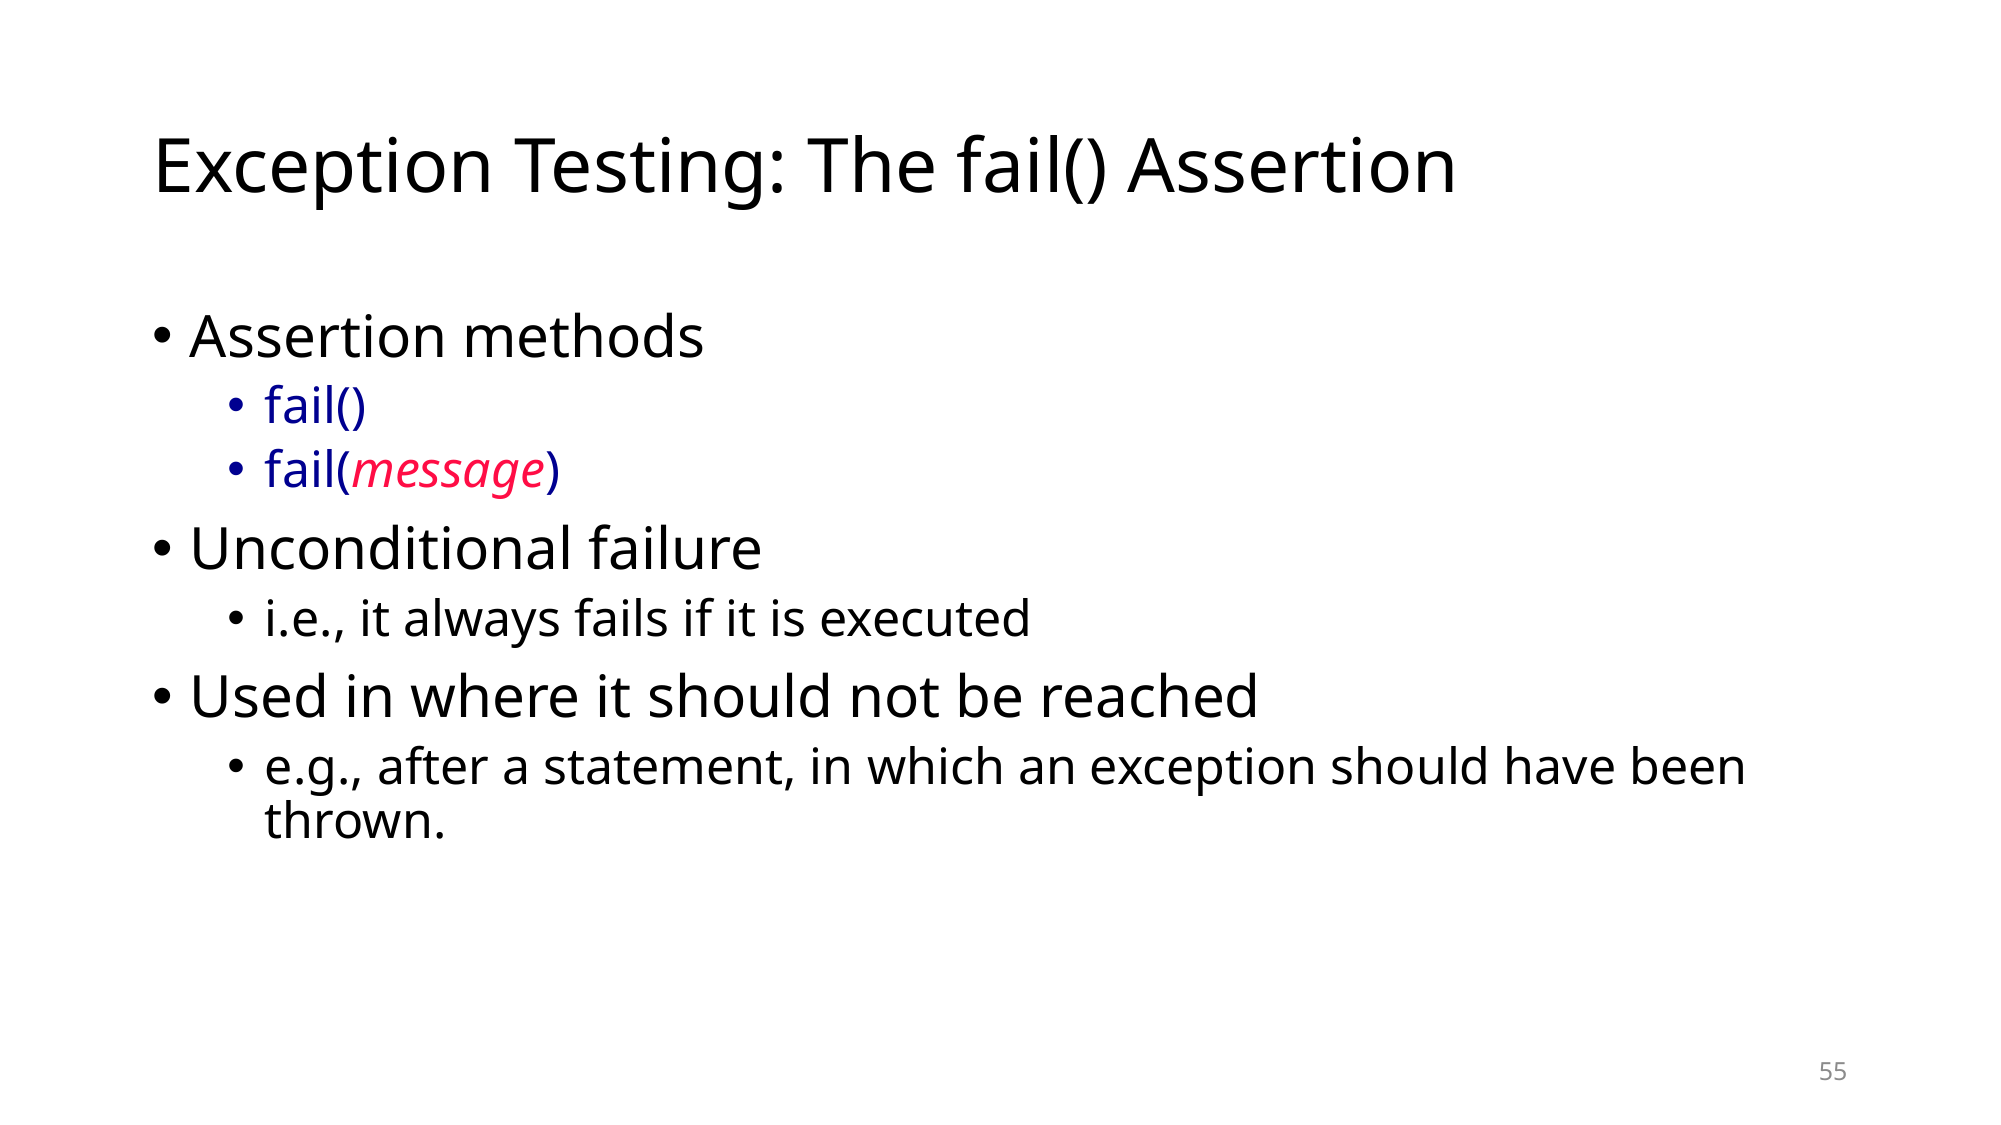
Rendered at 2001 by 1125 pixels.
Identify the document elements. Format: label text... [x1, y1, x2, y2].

title Exception Testing: The fail() Assertion [137, 59, 1863, 278]
list Assertion methods fail() fail(message) Unconditional failure i.e., it always fails if it is executed Used in where it should not be reached e.g., after a statement, in which an exception should have been thrown. [137, 299, 1863, 1014]
slide_number 55 [1412, 1042, 1863, 1103]
